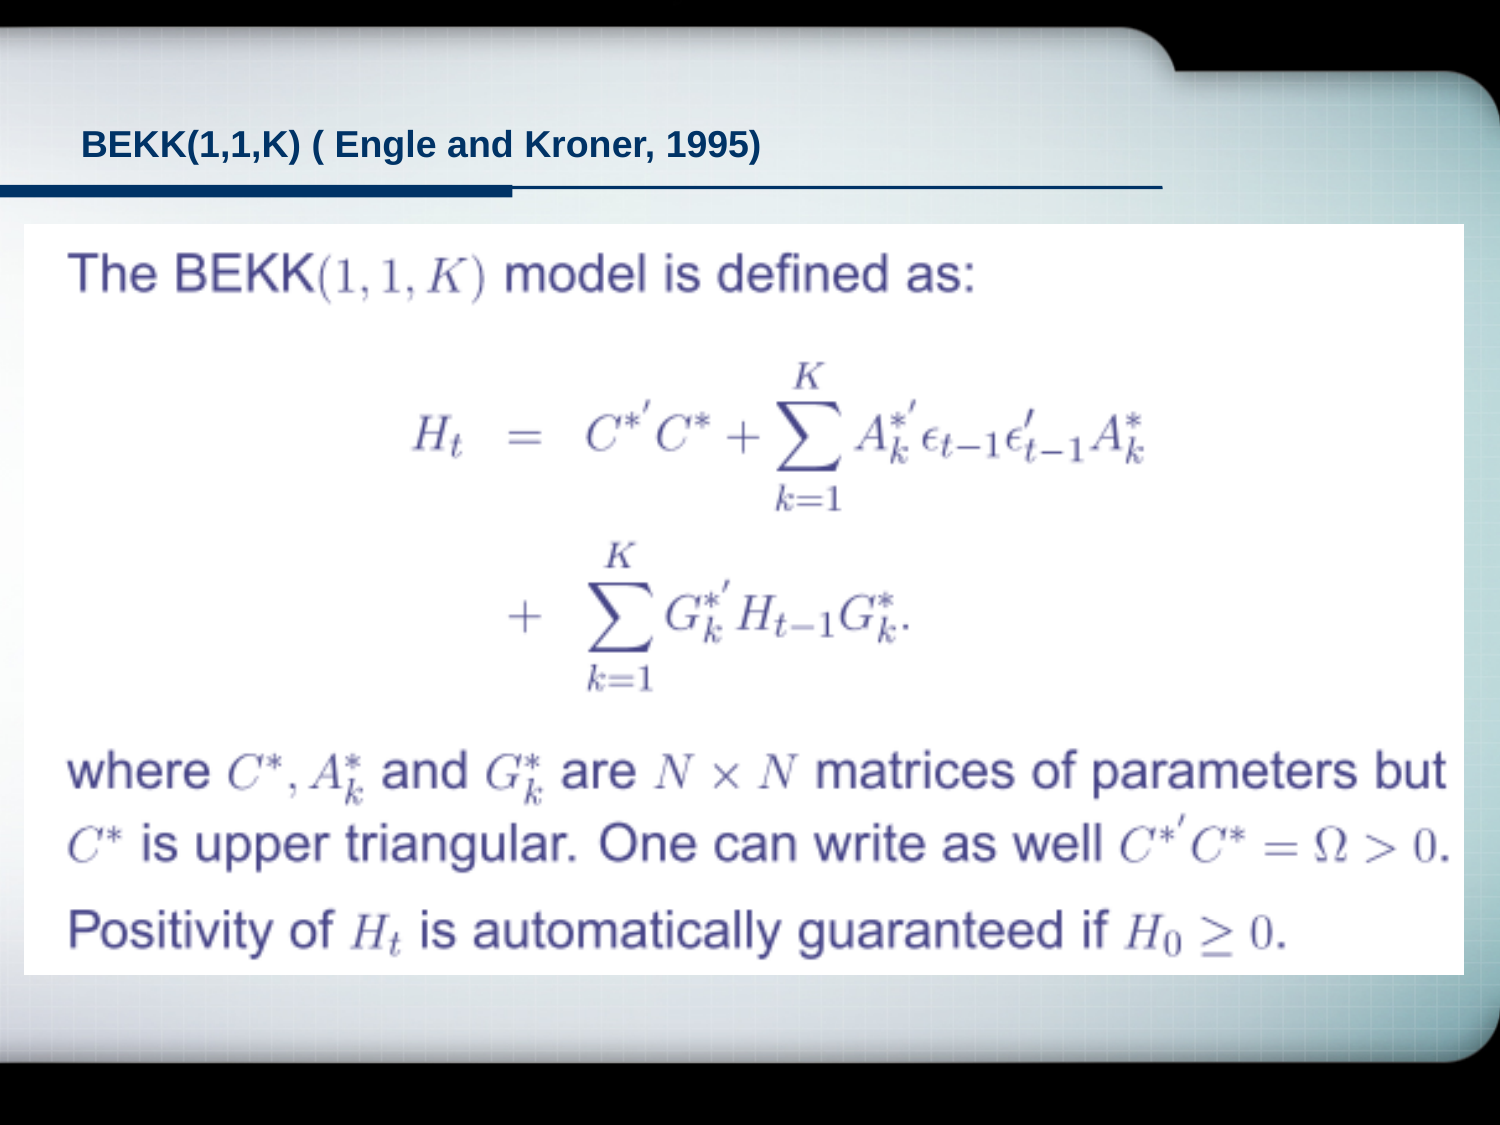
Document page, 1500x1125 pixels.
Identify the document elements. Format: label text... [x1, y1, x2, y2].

picture [0, 0, 1500, 1125]
text_box BEKK(1,1,K) ( Engle and Kroner, 1995) [66, 112, 777, 173]
